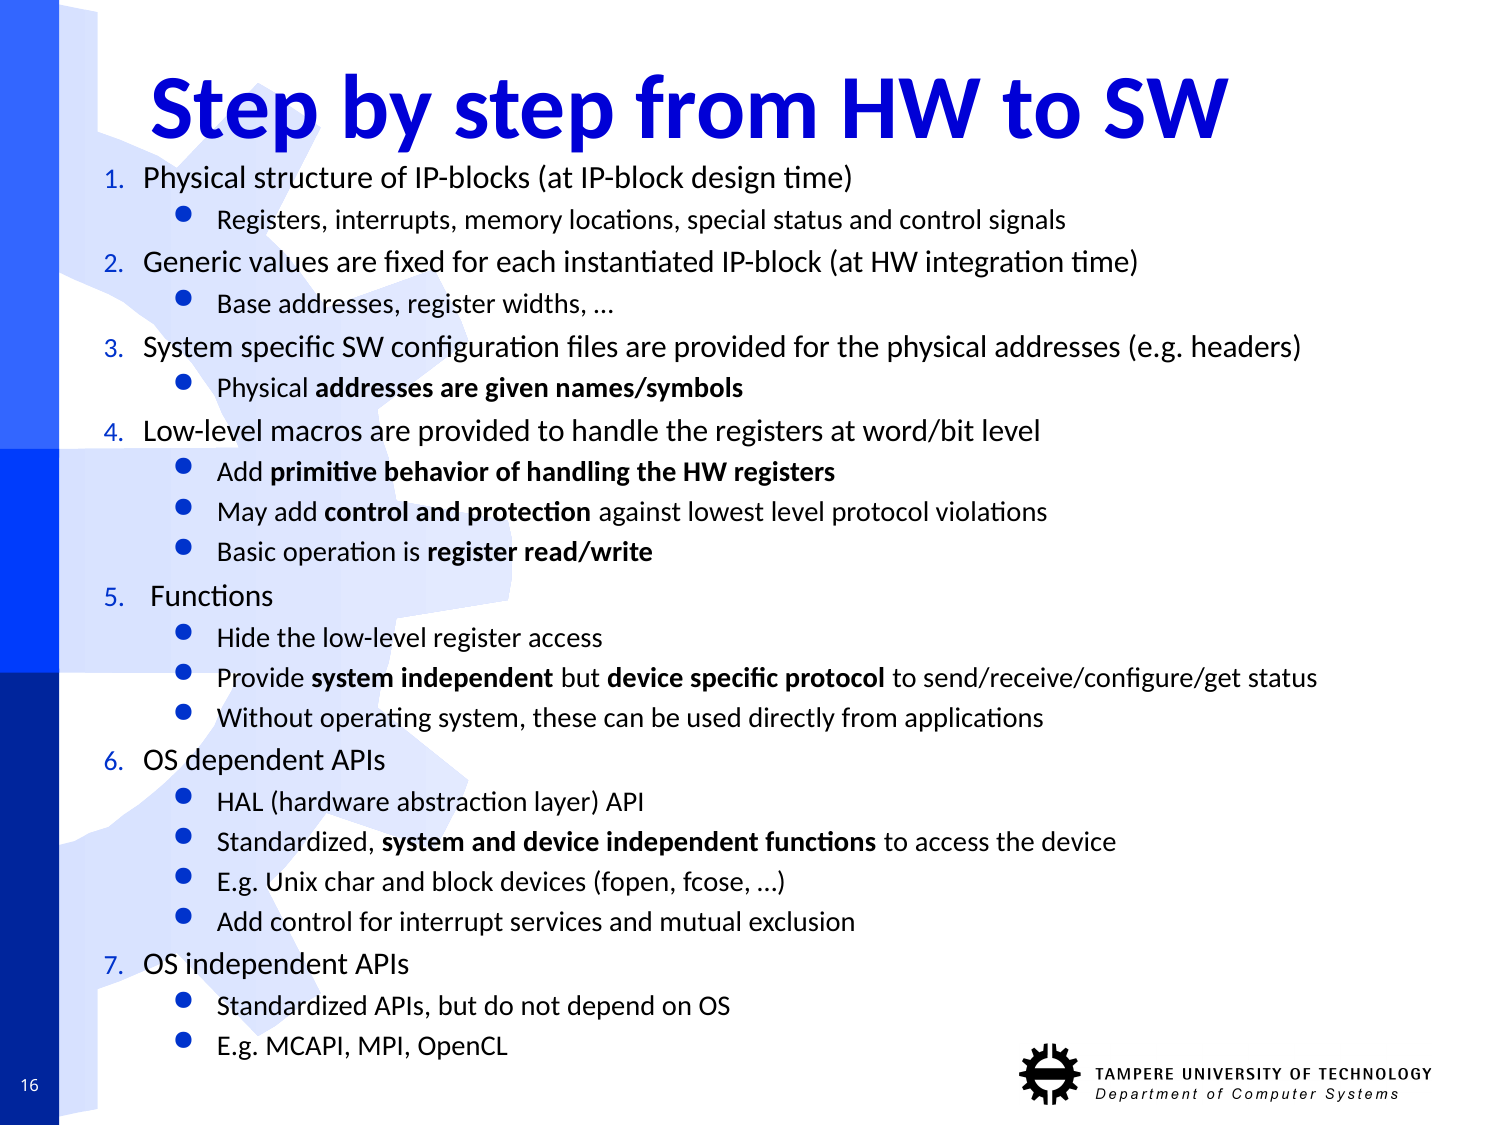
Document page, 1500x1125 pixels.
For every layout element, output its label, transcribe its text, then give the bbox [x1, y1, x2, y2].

slide_number 16 [0, 1066, 60, 1107]
title Step by step from HW to SW [135, 30, 1436, 148]
list Physical structure of IP-blocks (at IP-block design time) Registers, interrupts, memory locations, special status and control signals Generic values are fixed for each instantiated IP-block (at HW integration time) Base addresses, register widths, … System specific SW configuration files are provided for the physical addresses (e.g. headers) Physical addresses are given names/symbols Low-level macros are provided to handle the registers at word/bit level Add primitive behavior of handling the HW registers May add control and protection against lowest level protocol violations Basic operation is register read/write Functions Hide the low-level register access Provide system independent but device specific protocol to send/receive/configure/get status Without operating system, these can be used directly from applications OS dependent APIs HAL (hardware abstraction layer) API Standardized, system and device independent functions to access the device E.g. Unix char and block devices (fopen, fcose, …) Add control for interrupt services and mutual exclusion OS independent APIs Standardized APIs, but do not depend on OS E.g. MCAPI, MPI, OpenCL [88, 148, 1436, 1083]
footer [135, 1066, 1436, 1107]
